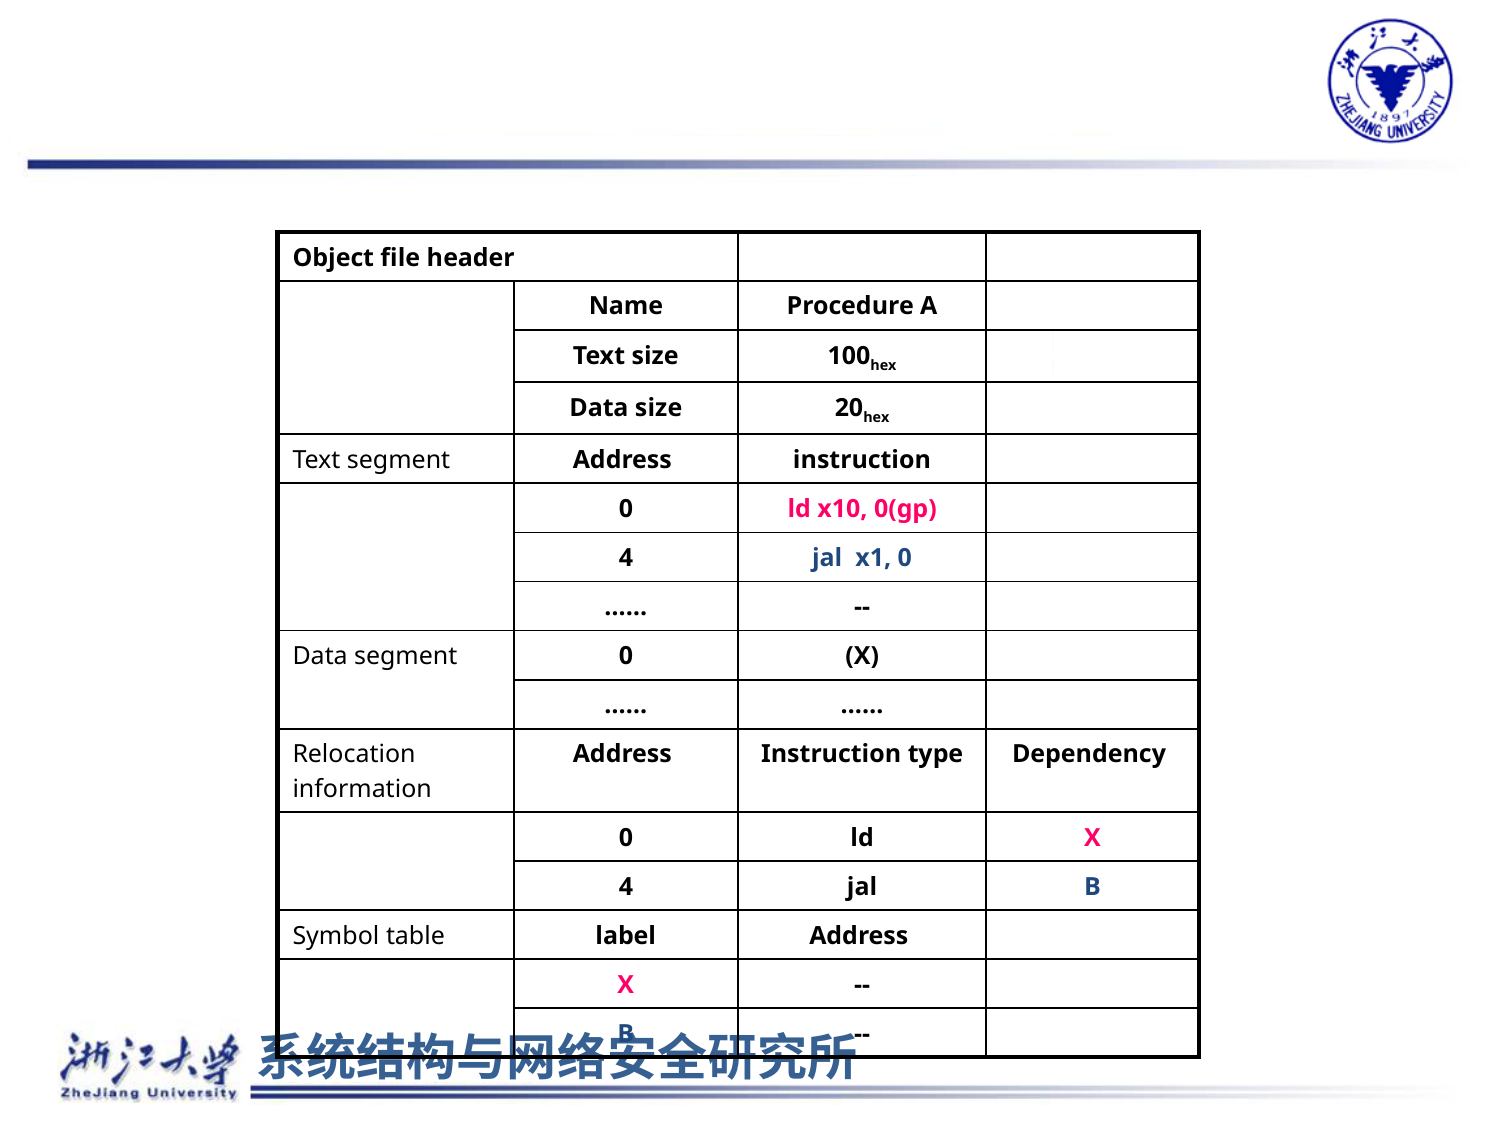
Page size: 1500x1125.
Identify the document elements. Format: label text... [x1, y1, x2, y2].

table_cell 4 [515, 862, 737, 909]
table_cell [280, 813, 513, 909]
table_cell label [515, 911, 737, 958]
table_cell [280, 960, 513, 1055]
table_cell 100hex [739, 331, 985, 381]
table_cell B [987, 862, 1197, 909]
table_cell 0 [515, 484, 737, 532]
table_cell [987, 631, 1197, 679]
table_cell Procedure A [739, 282, 985, 329]
table_cell ld [739, 813, 985, 860]
table_cell (X) [739, 631, 985, 679]
table_cell Relocation information [280, 730, 513, 811]
table_cell [280, 484, 513, 630]
table_cell ld x10, 0(gp) [739, 484, 985, 532]
table_cell 0 [515, 631, 737, 679]
table_cell instruction [739, 435, 985, 482]
table_cell [987, 484, 1197, 532]
table_cell B [515, 1009, 737, 1055]
table_cell jal x1, 0 [739, 533, 985, 581]
table_cell [987, 331, 1197, 381]
table_cell 0 [515, 813, 737, 860]
table_header Object file header [280, 234, 737, 280]
table_cell [280, 282, 513, 433]
table_cell [987, 282, 1197, 329]
table_cell [987, 681, 1197, 728]
picture [7, 0, 1493, 1125]
table_cell …… [515, 681, 737, 728]
table_cell …… [739, 681, 985, 728]
table_cell [987, 533, 1197, 581]
table_cell Address [515, 730, 737, 811]
table_cell Data segment [280, 631, 513, 728]
table_cell Address [515, 435, 737, 482]
table_cell X [987, 813, 1197, 860]
table_cell -- [739, 582, 985, 630]
table_cell Data size [515, 383, 737, 433]
table_cell Text segment [280, 435, 513, 482]
table_cell X [515, 960, 737, 1007]
table_cell Instruction type [739, 730, 985, 811]
table_cell Dependency [987, 730, 1197, 811]
table_cell [987, 582, 1197, 630]
table_header [739, 234, 985, 280]
table_cell [987, 1009, 1197, 1055]
table_cell Name [515, 282, 737, 329]
table_cell -- [739, 1009, 985, 1055]
table_header [987, 234, 1197, 280]
table_cell Text size [515, 331, 737, 381]
table_cell …… [515, 582, 737, 630]
table_cell [987, 911, 1197, 958]
table_cell Symbol table [280, 911, 513, 958]
table_cell -- [739, 960, 985, 1007]
table_cell 4 [515, 533, 737, 581]
table_cell jal [739, 862, 985, 909]
table_cell [987, 383, 1197, 433]
table_cell [987, 435, 1197, 482]
table_cell [987, 960, 1197, 1007]
table_cell Address [739, 911, 985, 958]
table_cell 20hex [739, 383, 985, 433]
